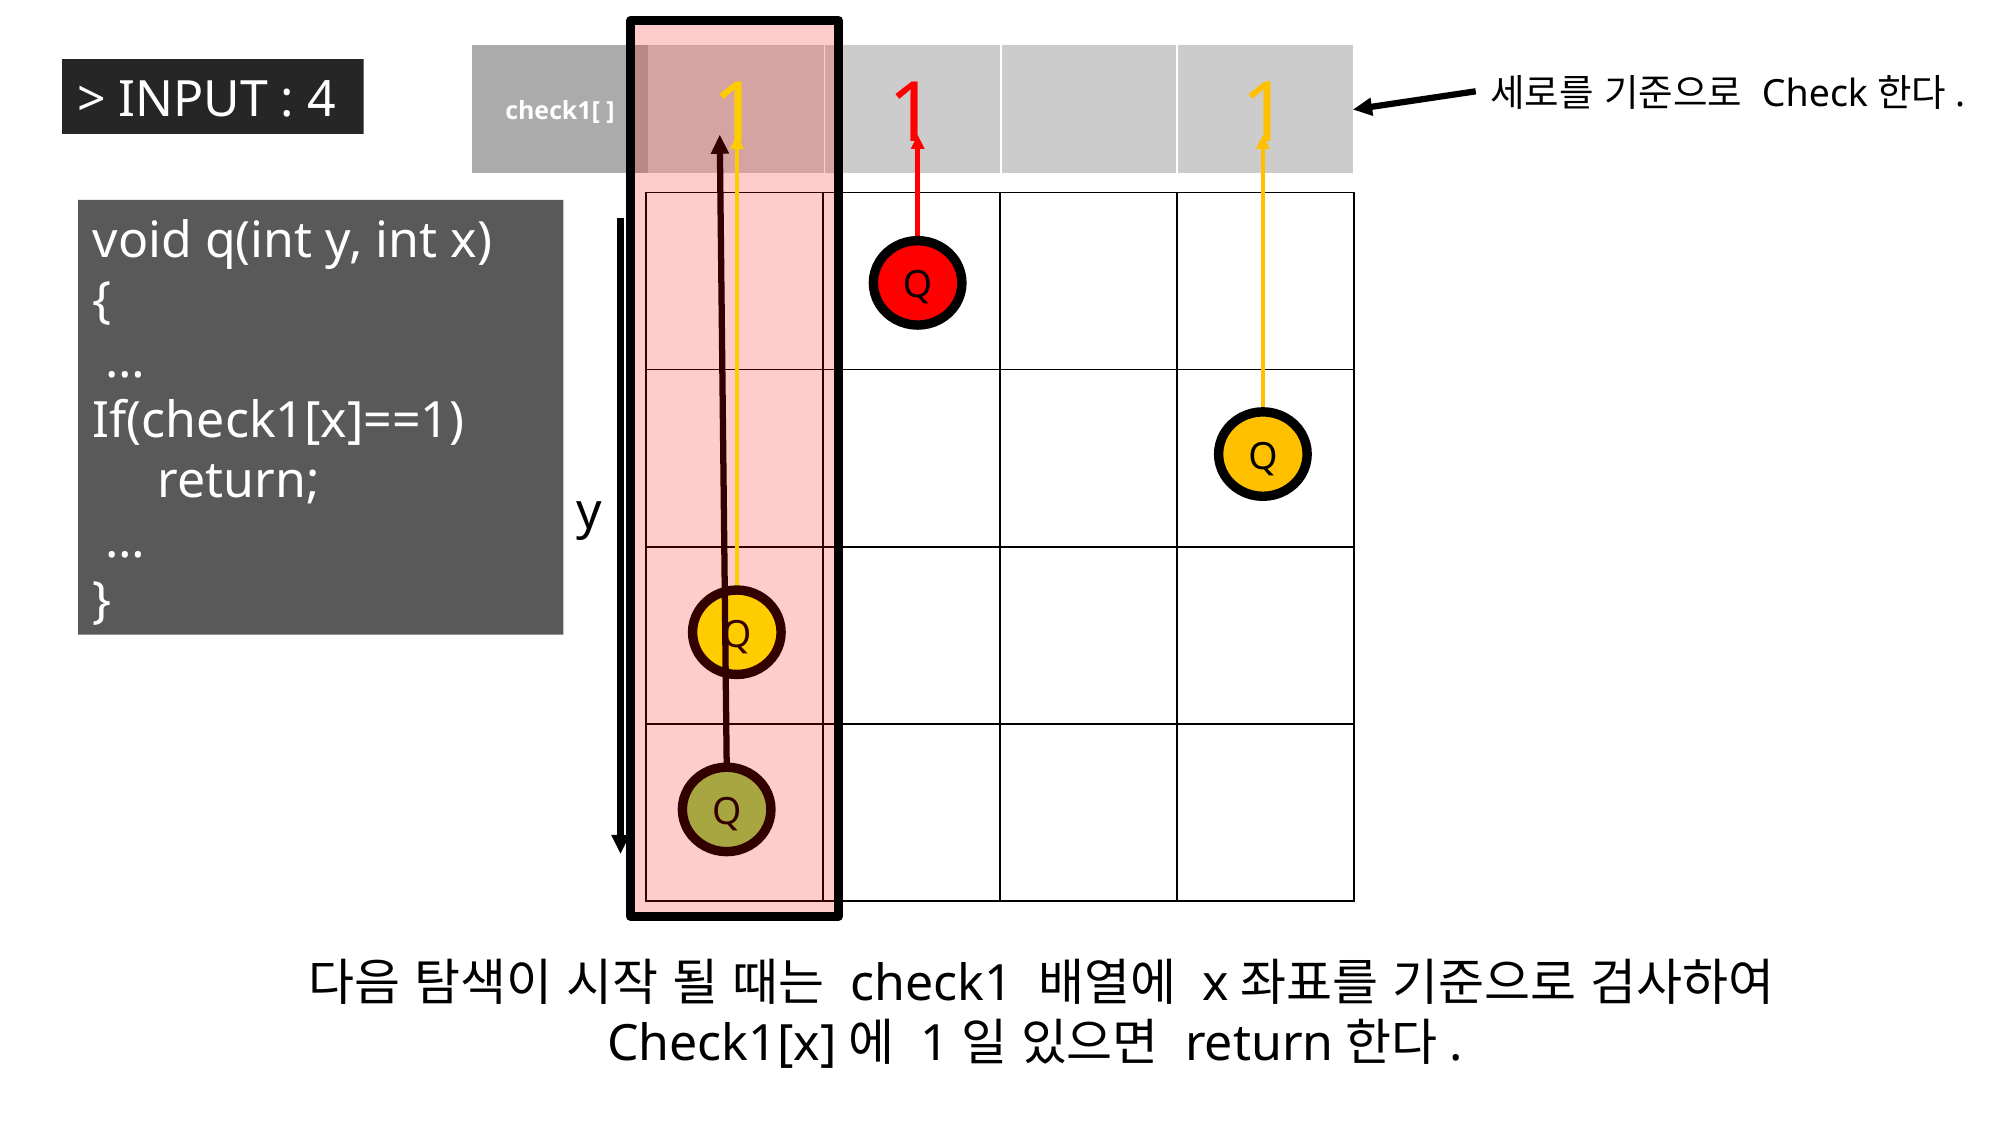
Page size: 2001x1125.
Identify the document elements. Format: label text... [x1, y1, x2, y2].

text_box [719, 134, 727, 766]
text_box [630, 20, 839, 917]
text_box 세로를 기준으로 Check한다. [1475, 61, 1962, 122]
table_cell [839, 370, 999, 546]
text_box Q [873, 240, 962, 326]
table_header 1 [839, 45, 1000, 173]
table_cell [1178, 370, 1353, 546]
text_box > INPUT : 4 [62, 59, 364, 134]
table_cell [839, 548, 999, 723]
table_cell [1001, 370, 1176, 546]
table_header [1001, 193, 1176, 369]
table_cell [839, 725, 999, 900]
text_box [1353, 91, 1476, 103]
table_cell [1001, 725, 1176, 900]
table_cell [1001, 548, 1176, 723]
table_cell [1178, 548, 1353, 723]
table_header check1[ ] [472, 45, 630, 173]
text_box void q(int y, int x) { … If(check1[x]==1) return; … } [78, 199, 564, 635]
table_header 1 [1178, 45, 1353, 173]
table_cell [1178, 725, 1353, 900]
text_box y [621, 470, 630, 546]
table_header [839, 193, 999, 369]
text_box 다음 탐색이 시작 될 때는 check1 배열에 x좌표를 기준으로 검사하여 Check1[x]에 1일 있으면 return한다. [189, 943, 1895, 1079]
table_header [1002, 45, 1176, 173]
table_header [1178, 193, 1261, 369]
text_box y [564, 470, 620, 546]
table_header [1265, 193, 1353, 369]
text_box Q [1218, 411, 1308, 497]
